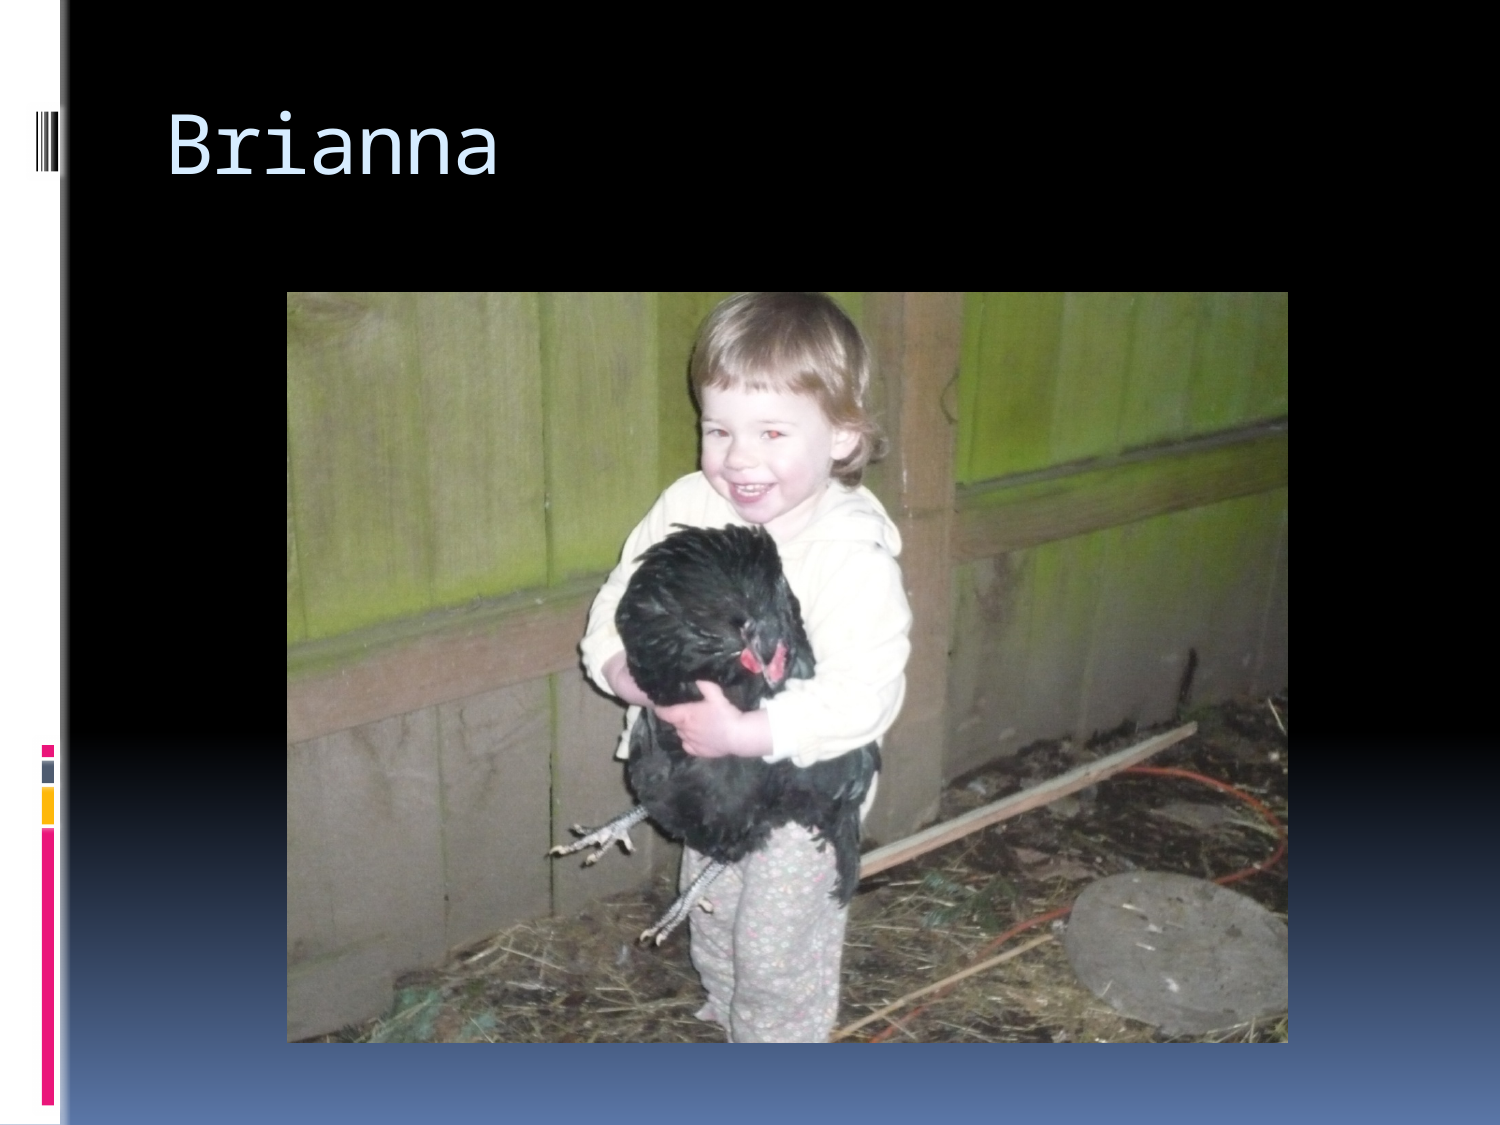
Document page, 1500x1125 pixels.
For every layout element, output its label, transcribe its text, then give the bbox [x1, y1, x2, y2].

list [287, 292, 1288, 1044]
title Brianna [150, 83, 1425, 234]
